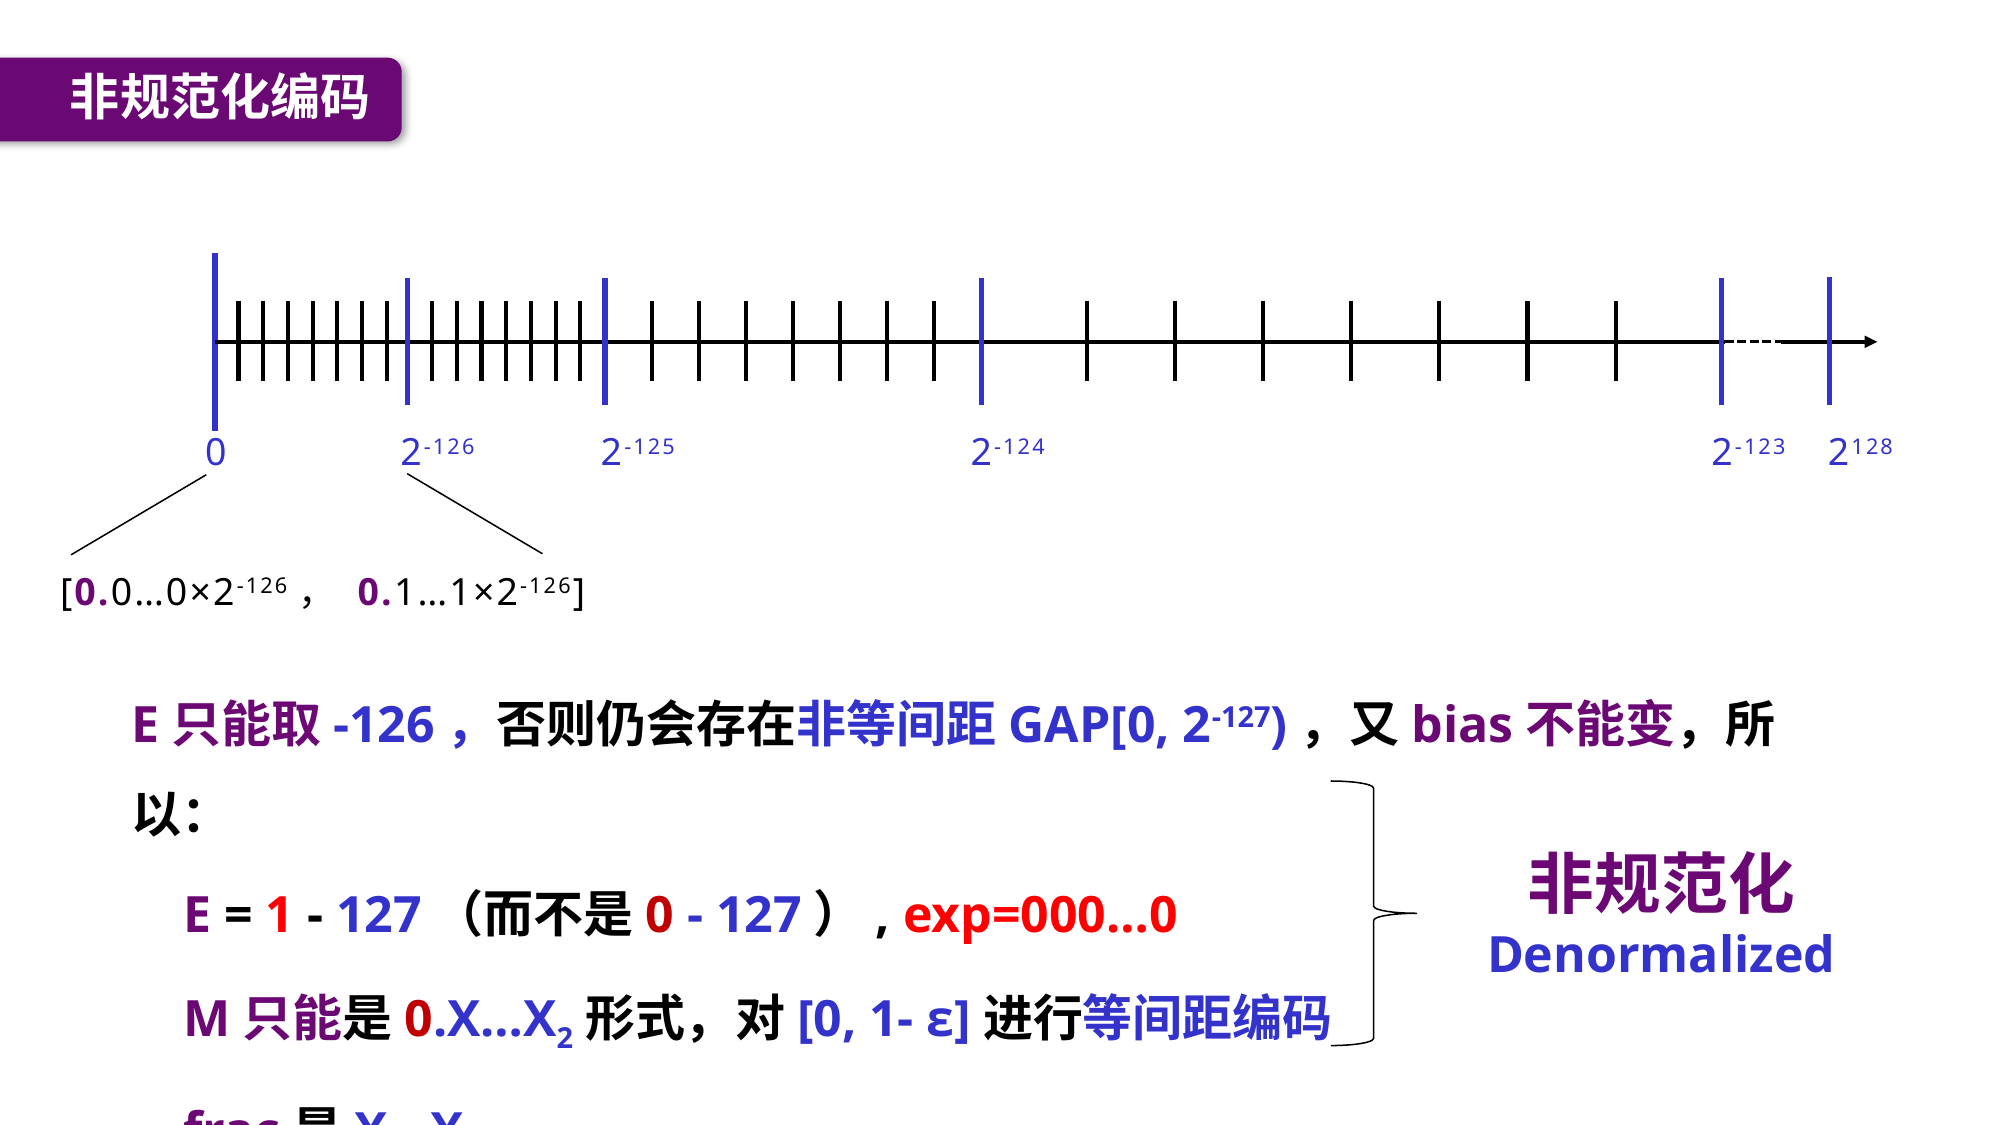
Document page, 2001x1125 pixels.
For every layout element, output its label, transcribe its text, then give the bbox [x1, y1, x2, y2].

text_box 非规范化编码 [55, 54, 402, 138]
text_box 非规范化 Denormalized [1472, 834, 1851, 990]
text_box [1330, 781, 1417, 1046]
text_box [0, 57, 397, 142]
text_box E只能取-126，否则仍会存在非等间距GAP[0, 2-127)，又bias不能变，所以： E = 1 - 127（而不是0 - 127）, exp=000…0 M只能是0.X…X2形式，对[0, 1- ε]进行等间距编码 frac是X…X2 [114, 653, 1831, 1125]
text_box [31, 252, 1913, 622]
